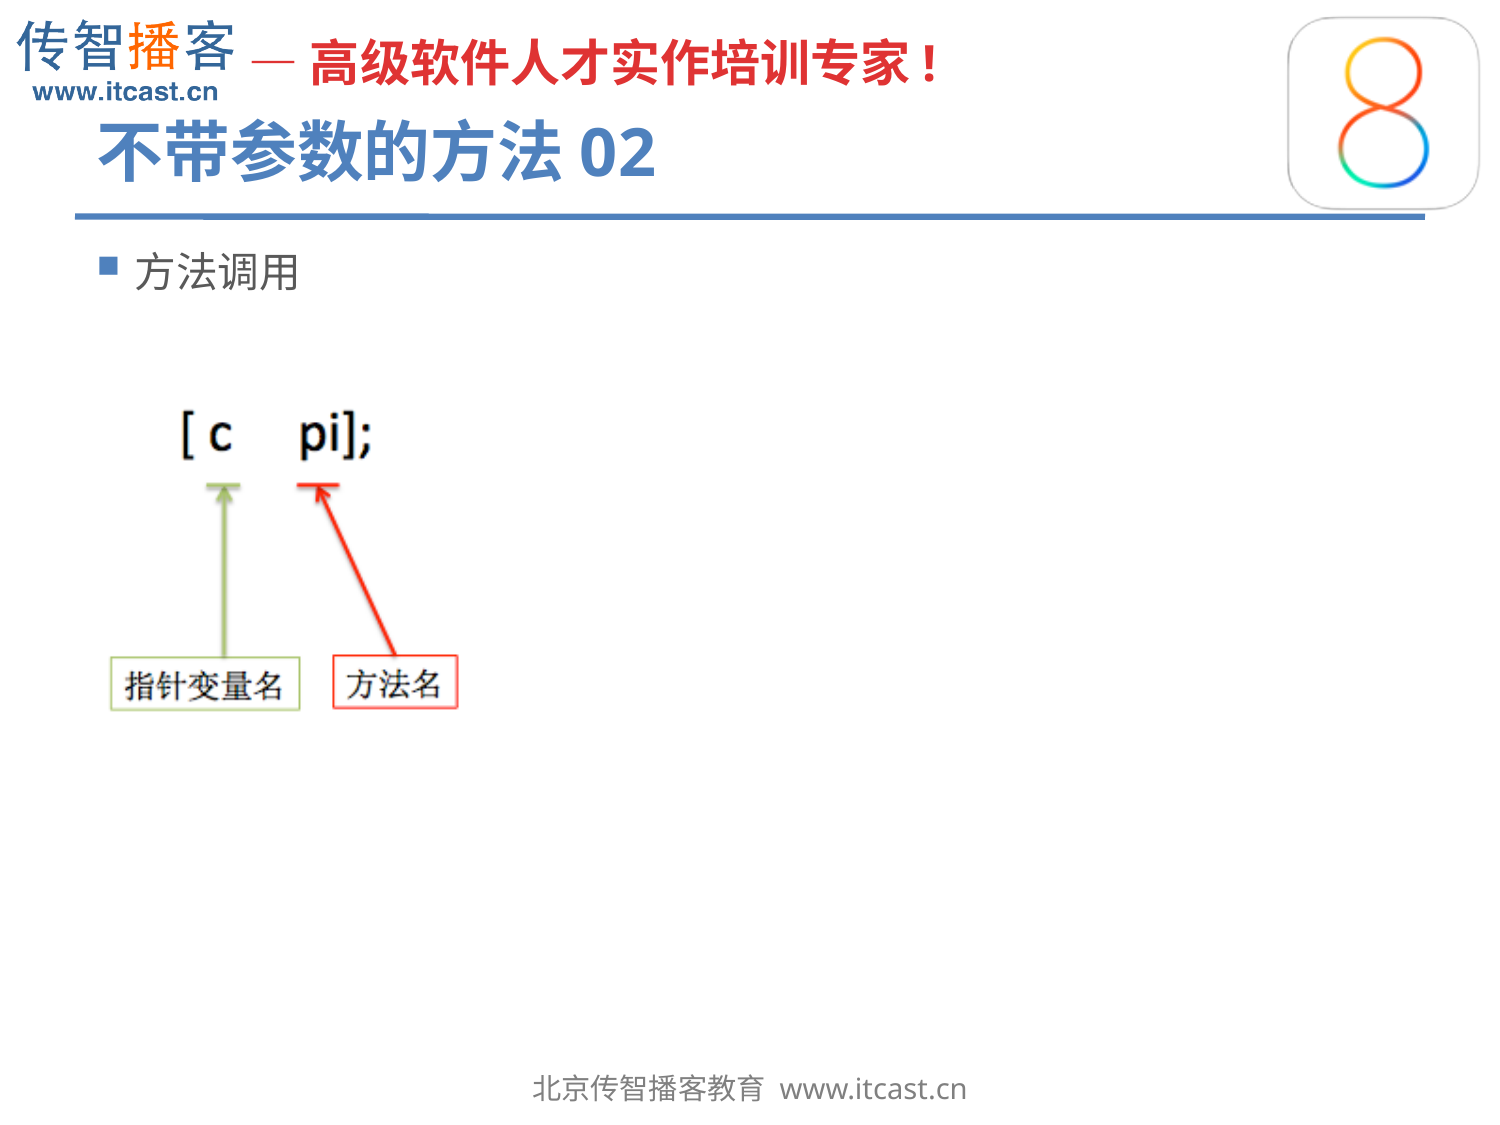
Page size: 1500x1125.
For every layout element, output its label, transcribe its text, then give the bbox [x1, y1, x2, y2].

list 方法调用 [81, 237, 1416, 1005]
title 不带参数的方法02 [81, 102, 1416, 237]
picture [1270, 0, 1497, 227]
picture [74, 386, 524, 739]
picture [16, 19, 234, 101]
